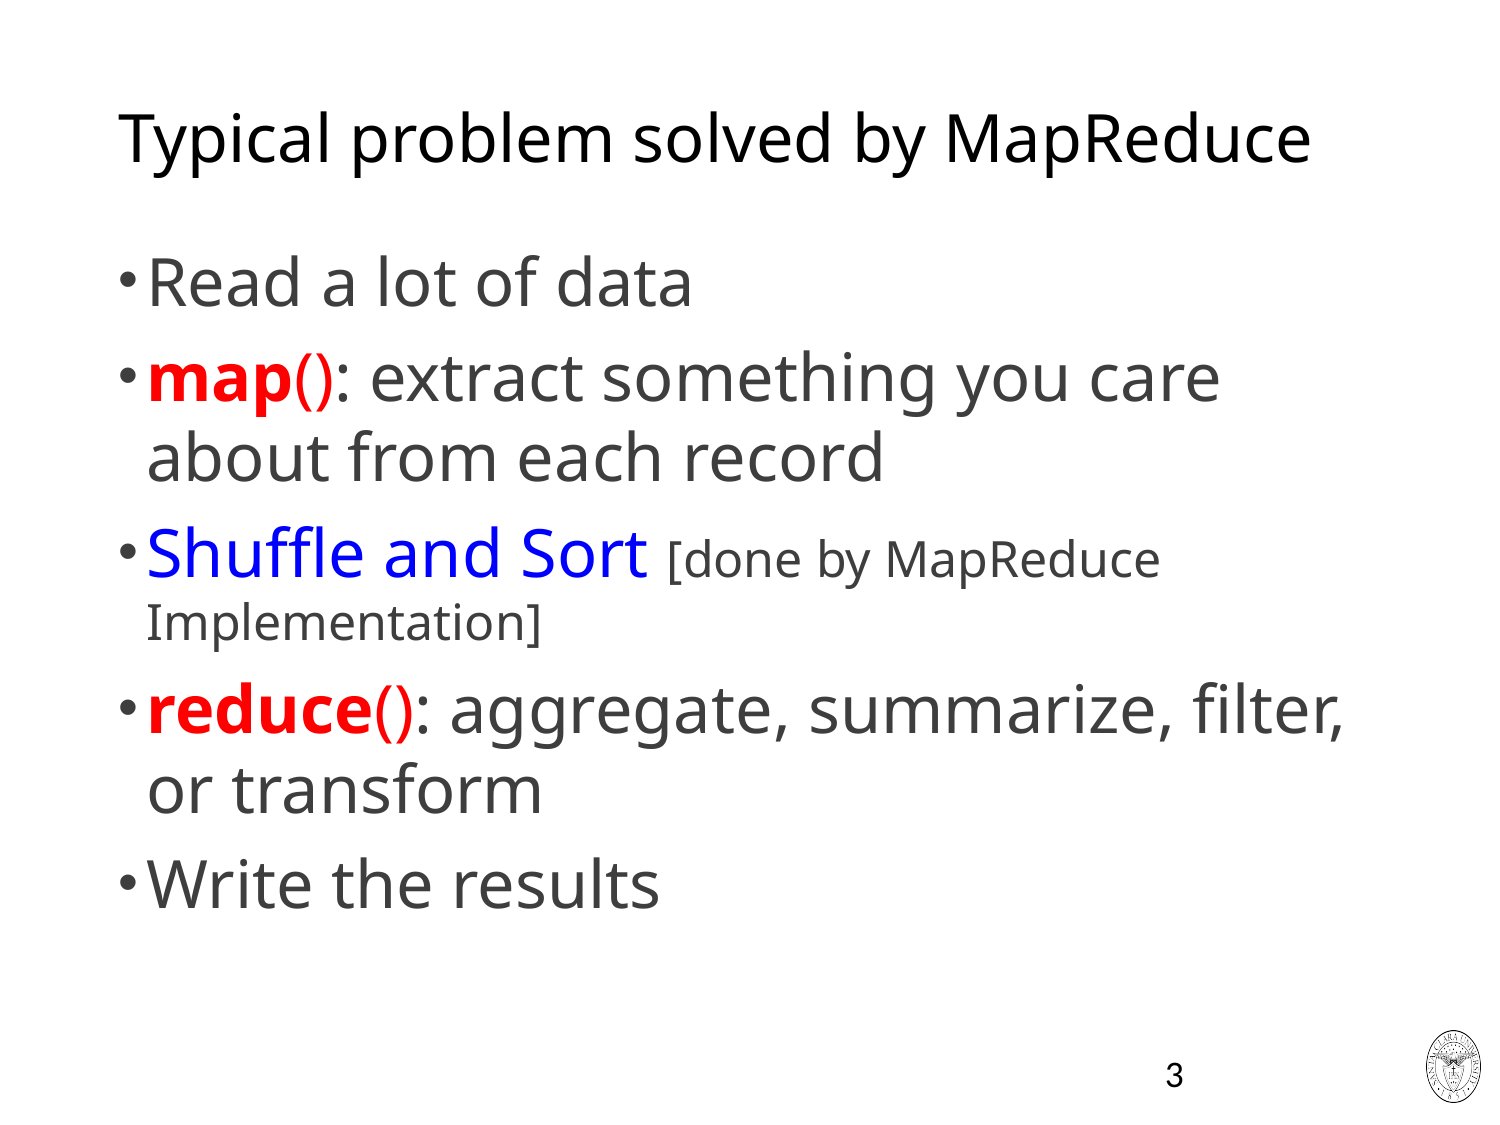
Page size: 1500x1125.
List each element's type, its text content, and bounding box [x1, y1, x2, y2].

slide_number 3 [1149, 1042, 1500, 1103]
title Typical problem solved by MapReduce [103, 59, 1397, 185]
list Read a lot of data map(): extract something you care about from each record Shuffle and Sort [done by MapReduce Implementation] reduce(): aggregate, summarize, filter, or transform Write the results [103, 231, 1397, 1014]
picture [1426, 1030, 1481, 1042]
